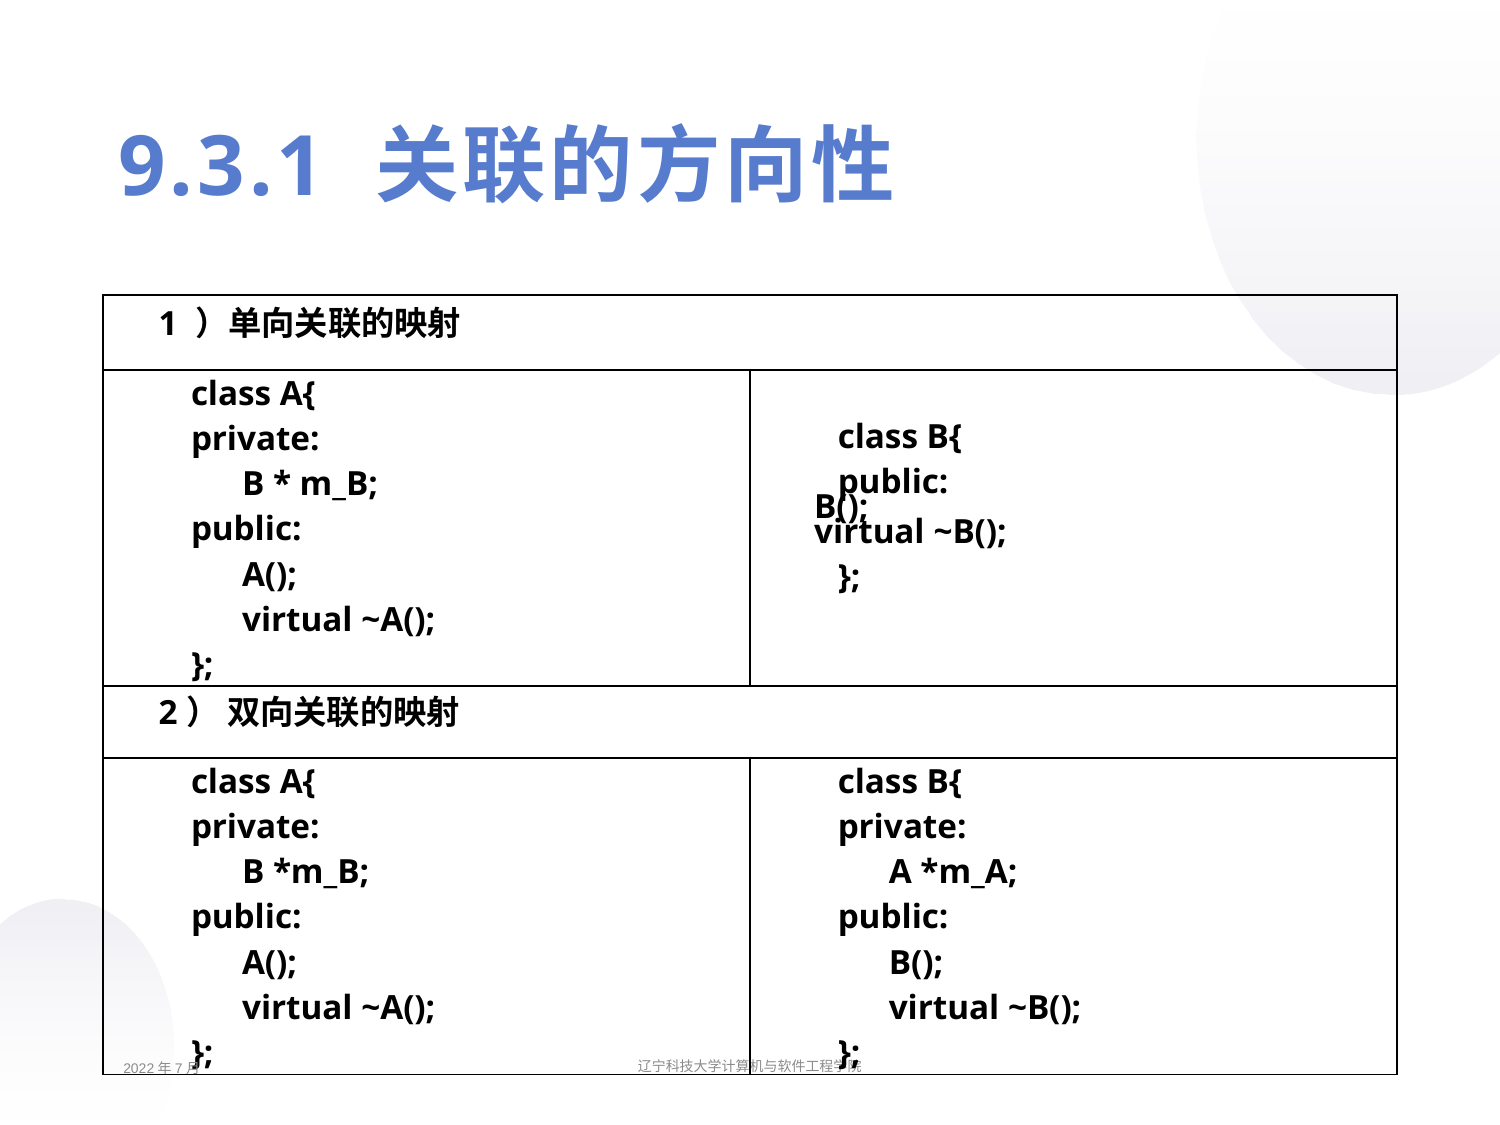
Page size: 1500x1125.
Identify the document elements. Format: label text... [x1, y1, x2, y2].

table_cell class B{ private: A *m_A; public: B(); virtual ~B(); }; [751, 759, 1396, 1074]
slide_number [1059, 1048, 1392, 1088]
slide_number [108, 1048, 441, 1088]
text_box [1205, 0, 1500, 396]
table_header 1 ）单向关联的映射 [104, 296, 1396, 369]
text_box [0, 897, 171, 1125]
title 9.3.1 关联的方向性 [103, 59, 1397, 278]
table_cell 2） 双向关联的映射 [104, 687, 1396, 757]
table_cell class A{ private: B * m_B; public: A(); virtual ~A(); }; [104, 371, 749, 685]
footer 辽宁科技大学计算机与软件工程学院 [506, 1048, 994, 1088]
table_cell class A{ private: B *m_B; public: A(); virtual ~A(); }; [104, 759, 749, 1074]
table_cell class B{ public: B(); virtual ~B(); }; [751, 371, 1396, 685]
